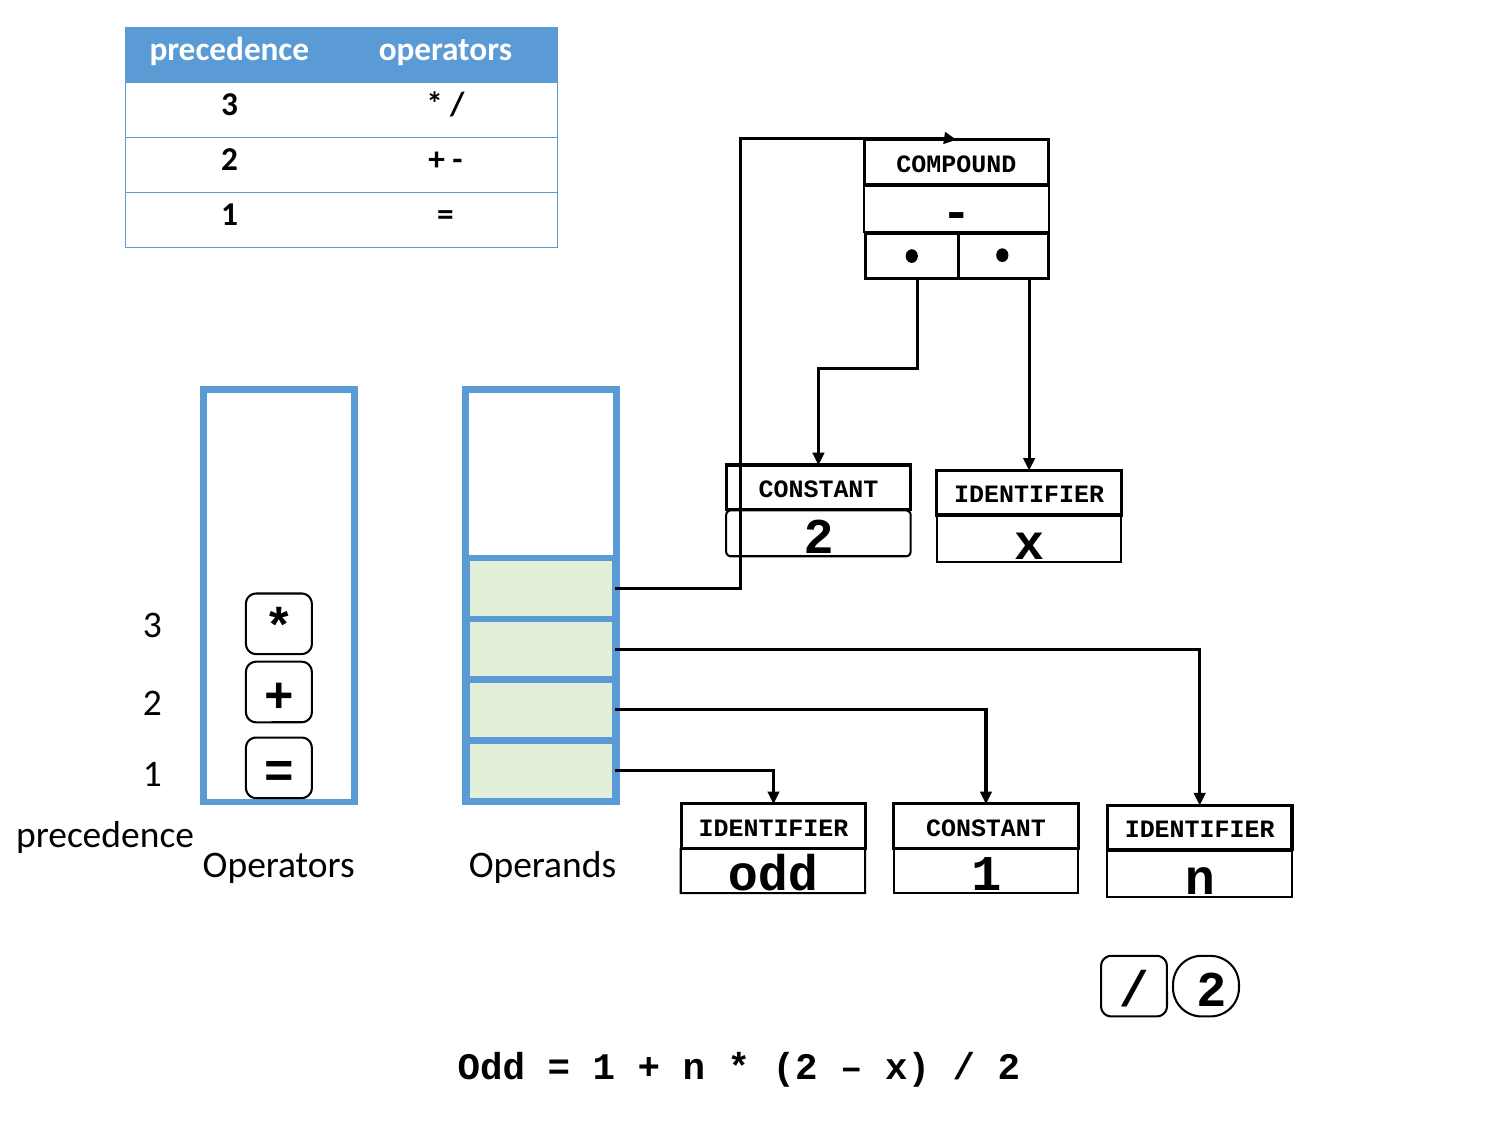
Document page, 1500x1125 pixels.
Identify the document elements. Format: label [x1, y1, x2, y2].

text_box [128, 670, 177, 731]
text_box [1, 388, 370, 893]
table_header [126, 28, 557, 82]
text_box [1100, 954, 1169, 1018]
text_box [465, 139, 1293, 898]
text_box [405, 1034, 1095, 1095]
text_box [128, 592, 177, 653]
table_cell [126, 193, 557, 247]
table_cell [126, 83, 557, 137]
text_box [1171, 954, 1241, 1018]
text_box [453, 832, 632, 893]
table_cell [126, 138, 557, 192]
